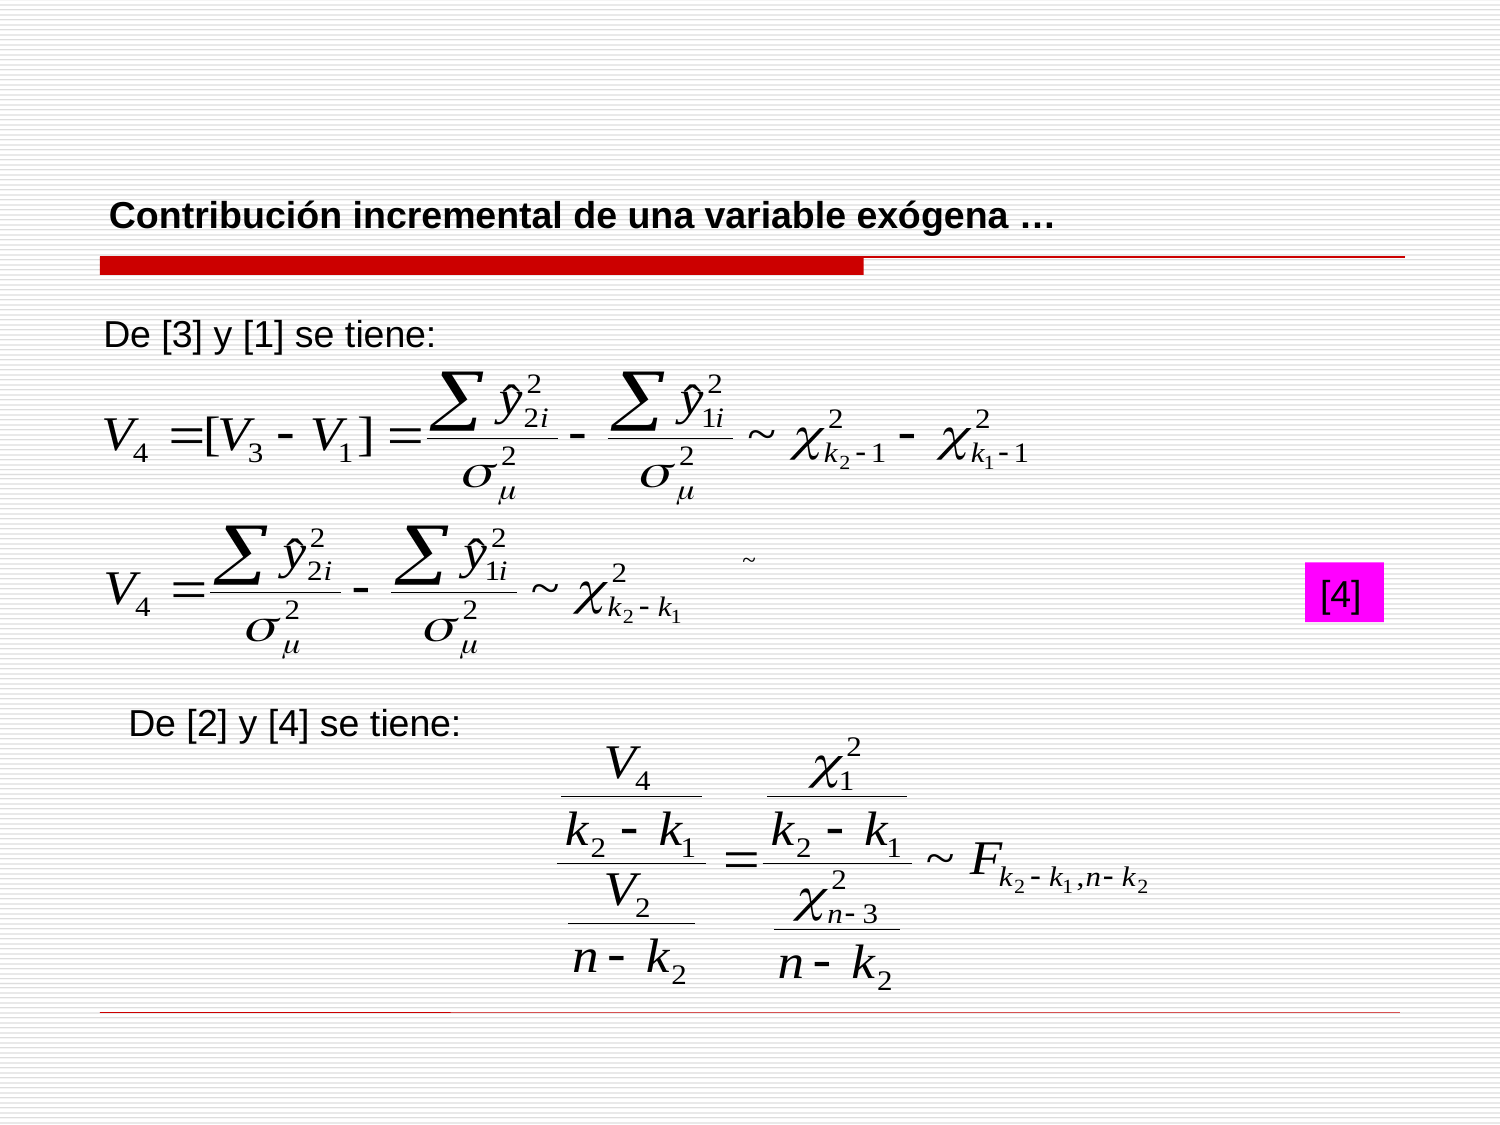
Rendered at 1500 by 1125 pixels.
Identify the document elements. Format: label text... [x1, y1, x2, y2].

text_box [547, 725, 1164, 1001]
picture [0, 0, 1500, 1125]
text_box Contribución incremental de una variable exógena … [94, 137, 1407, 244]
text_box [4] [1305, 562, 1384, 623]
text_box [100, 515, 694, 669]
text_box De [3] y [1] se tiene: [88, 302, 643, 363]
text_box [738, 555, 762, 569]
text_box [97, 361, 1037, 516]
text_box De [2] y [4] se tiene: [113, 691, 668, 751]
